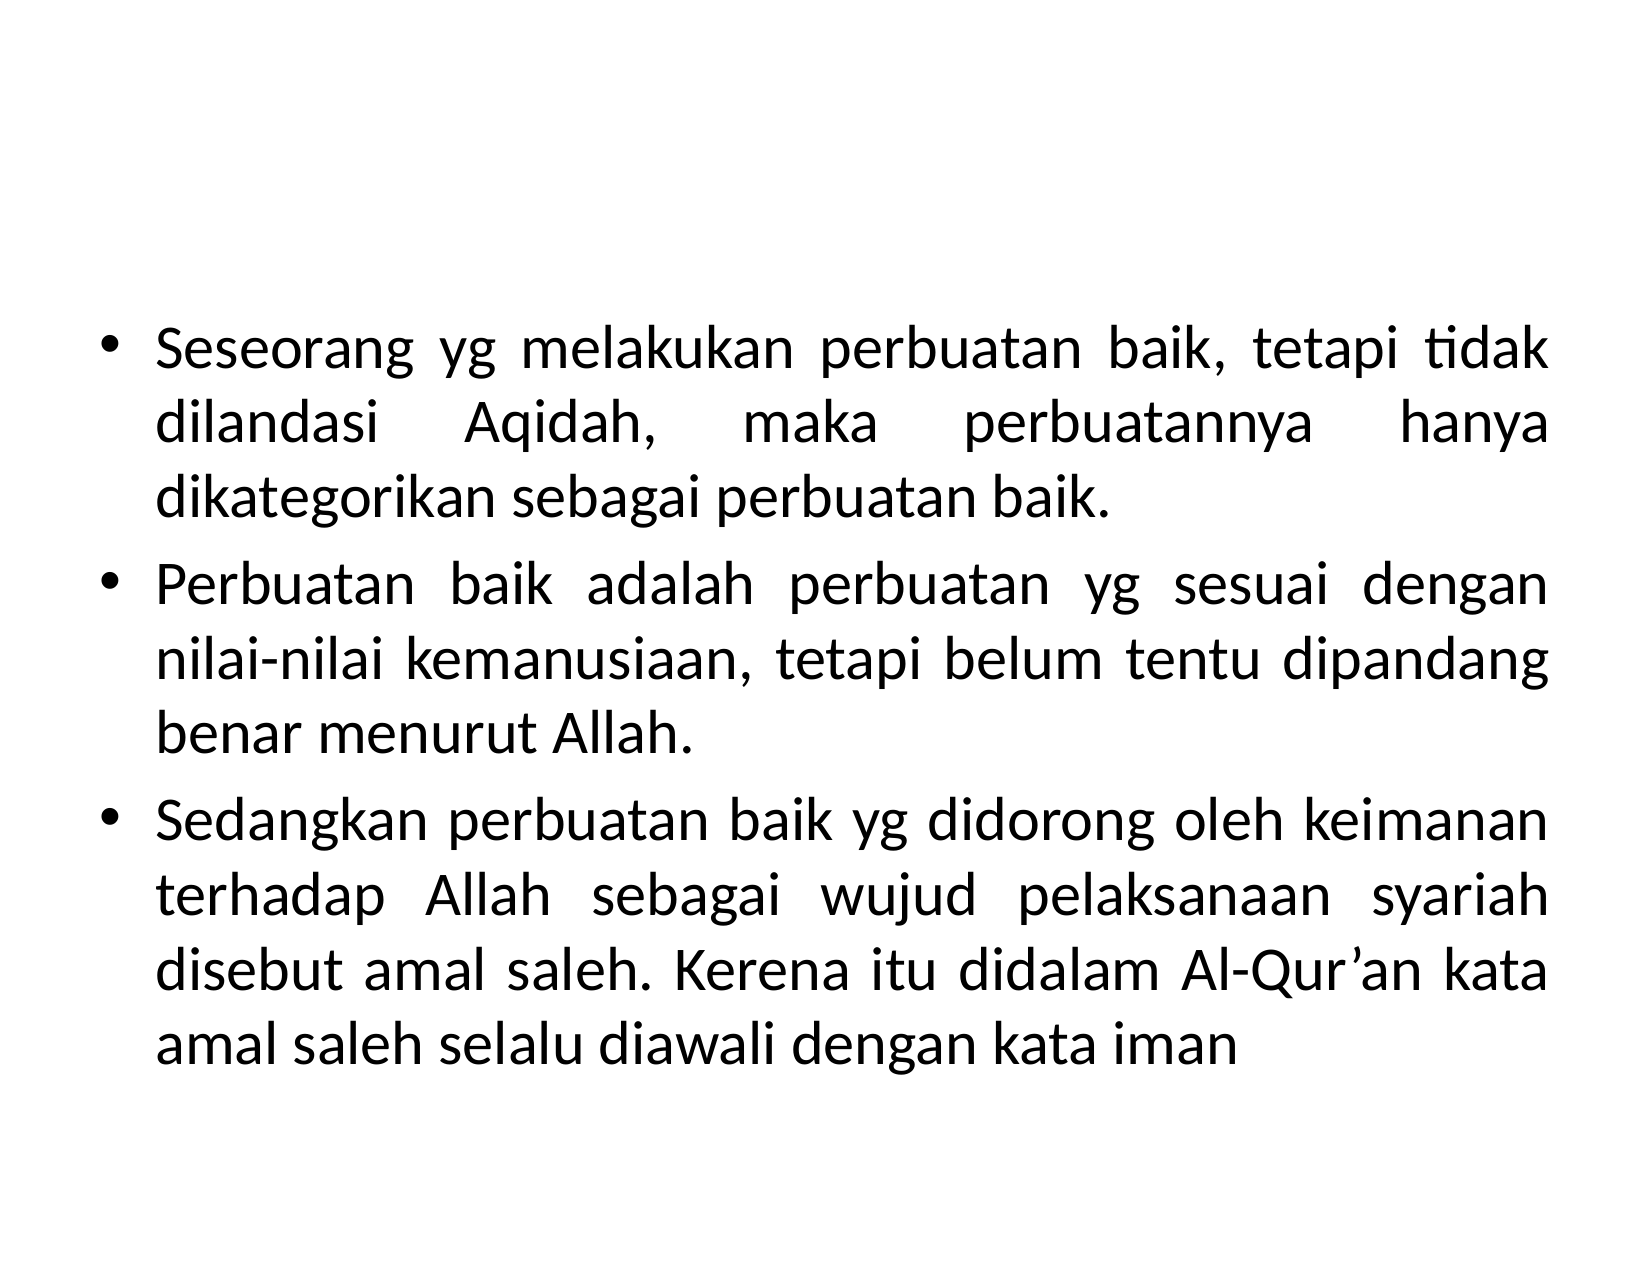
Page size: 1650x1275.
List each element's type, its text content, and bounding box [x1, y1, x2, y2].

list Seseorang yg melakukan perbuatan baik, tetapi tidak dilandasi Aqidah, maka perbuatannya hanya dikategorikan sebagai perbuatan baik. Perbuatan baik adalah perbuatan yg sesuai dengan nilai-nilai kemanusiaan, tetapi belum tentu dipandang benar menurut Allah. Sedangkan perbuatan baik yg didorong oleh keimanan terhadap Allah sebagai wujud pelaksanaan syariah disebut amal saleh. Kerena itu didalam Al-Qur’an kata amal saleh selalu diawali dengan kata iman [82, 297, 1568, 1139]
